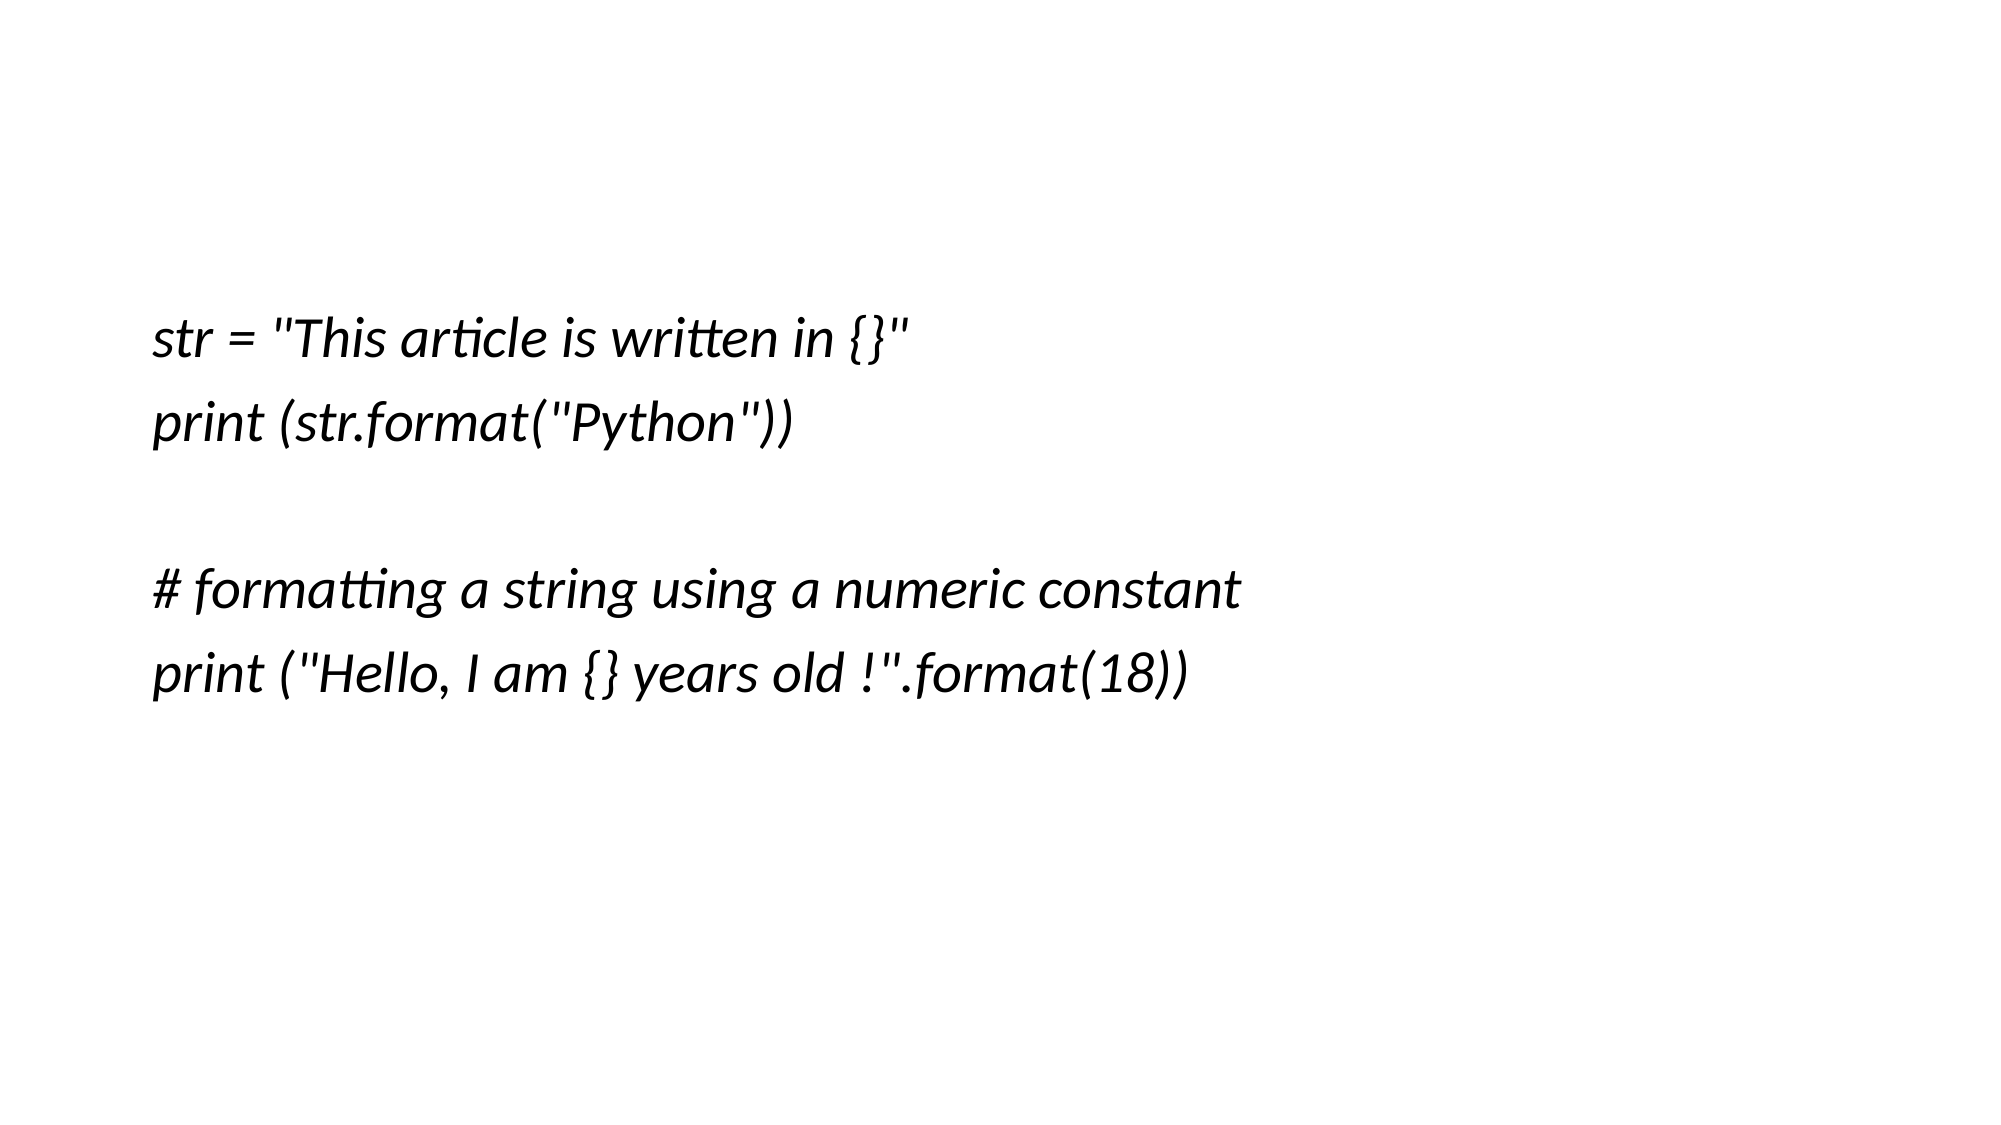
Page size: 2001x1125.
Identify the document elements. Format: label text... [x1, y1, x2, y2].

list str = "This article is written in {}" print (str.format("Python")) # formatting a string using a numeric constant print ("Hello, I am {} years old !".format(18)) [137, 299, 1863, 1014]
